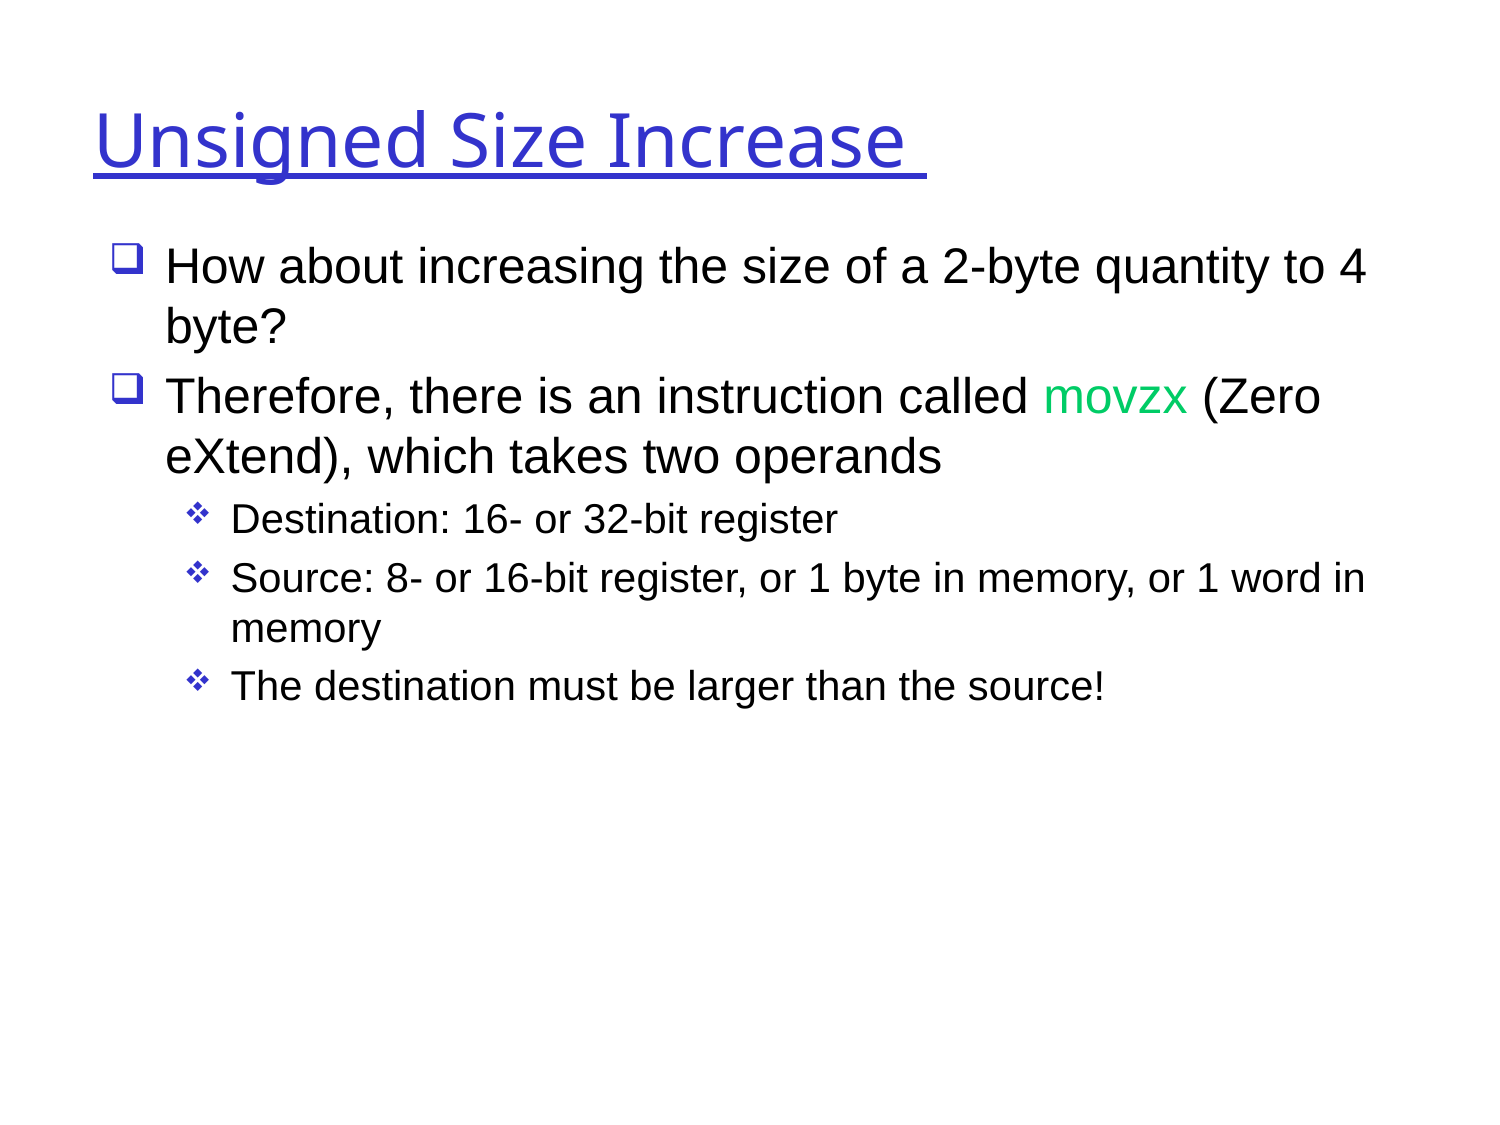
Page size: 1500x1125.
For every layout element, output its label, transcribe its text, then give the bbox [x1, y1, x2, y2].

title Unsigned Size Increase [78, 43, 1354, 232]
list How about increasing the size of a 2-byte quantity to 4 byte? Therefore, there is an instruction called movzx (Zero eXtend), which takes two operands Destination: 16- or 32-bit register Source: 8- or 16-bit register, or 1 byte in memory, or 1 word in memory The destination must be larger than the source! [93, 226, 1419, 985]
